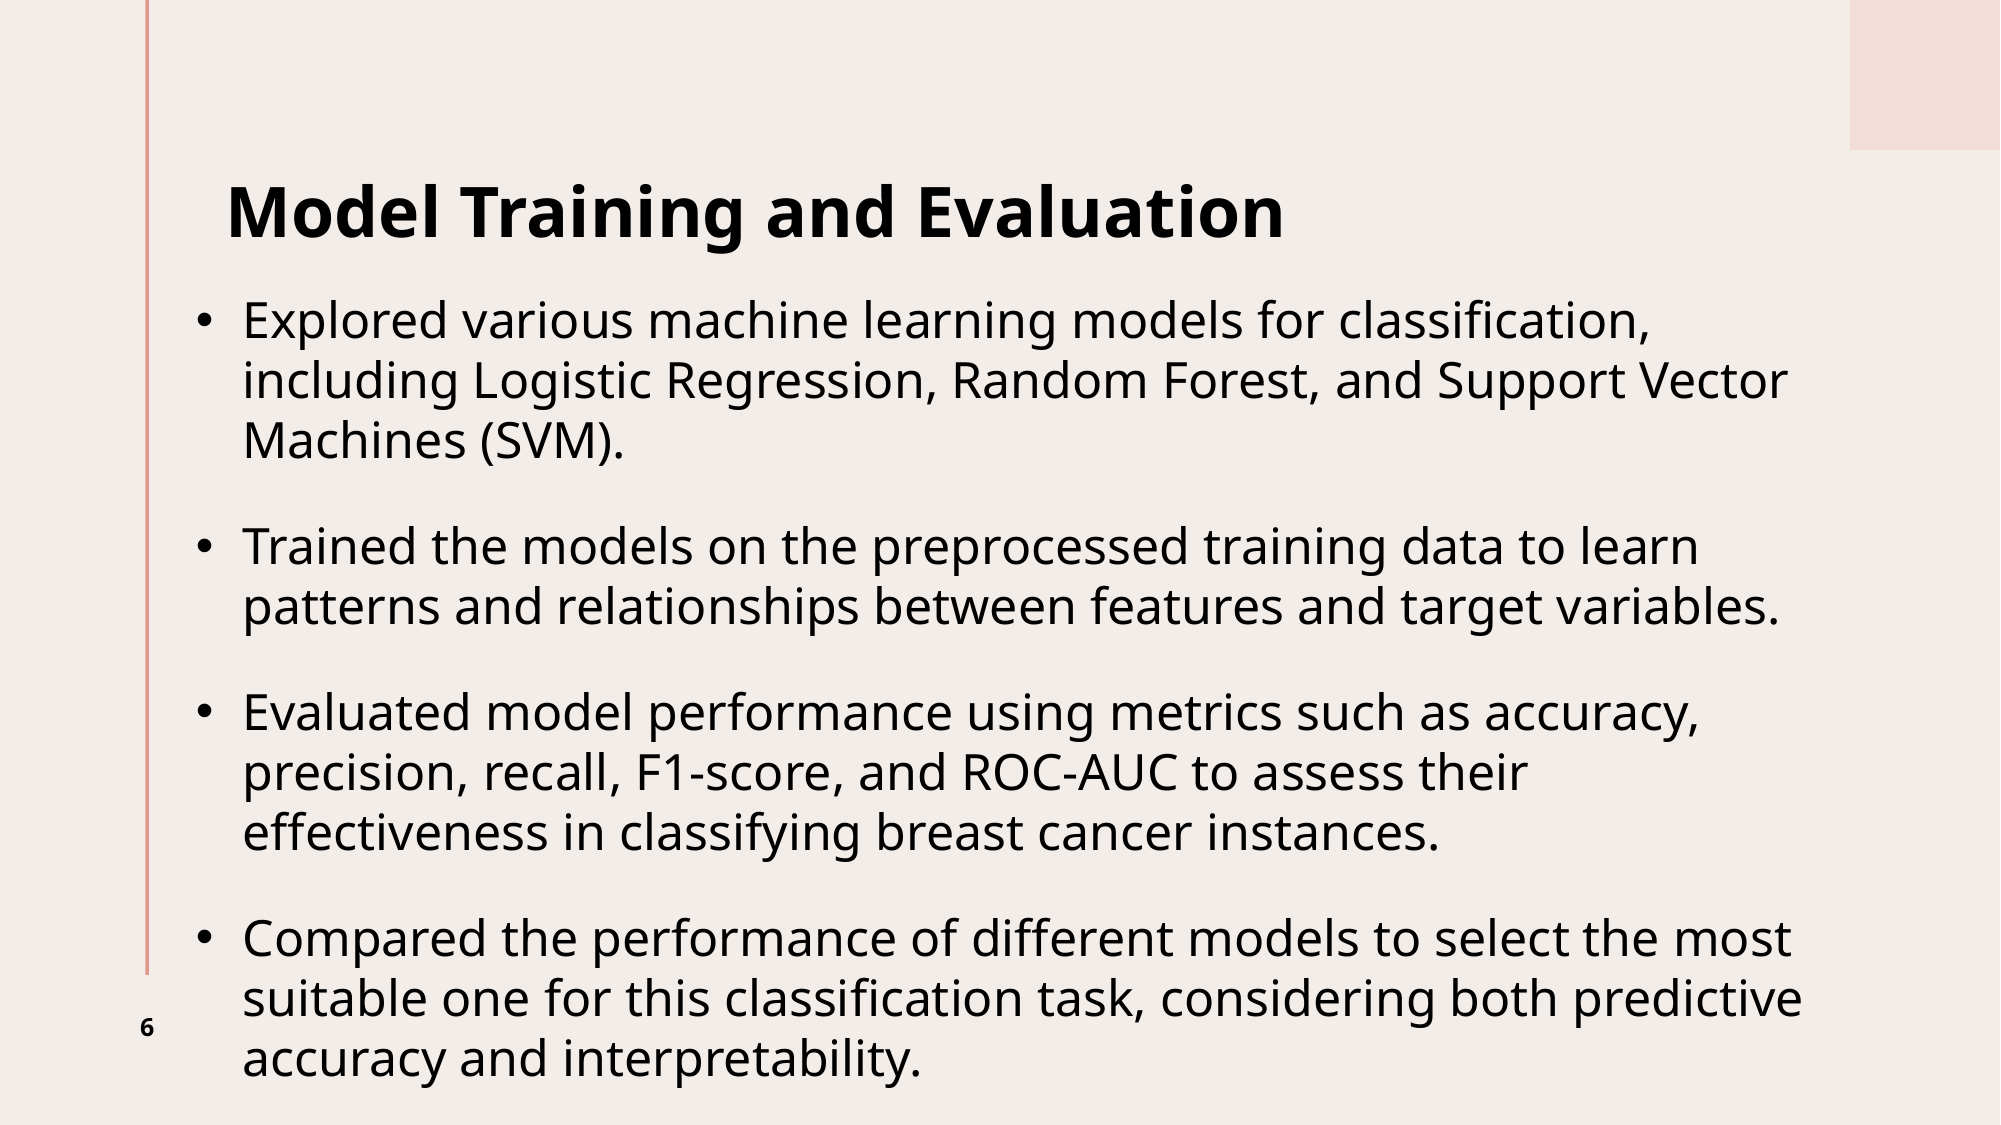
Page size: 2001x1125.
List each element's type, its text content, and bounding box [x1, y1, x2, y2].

slide_number 6 [67, 975, 227, 1082]
title Model Training and Evaluation [225, 170, 1835, 261]
list Explored various machine learning models for classification, including Logistic Regression, Random Forest, and Support Vector Machines (SVM). Trained the models on the preprocessed training data to learn patterns and relationships between features and target variables. Evaluated model performance using metrics such as accuracy, precision, recall, F1-score, and ROC-AUC to assess their effectiveness in classifying breast cancer instances. Compared the performance of different models to select the most suitable one for this classification task, considering both predictive accuracy and interpretability. [195, 281, 1850, 1064]
